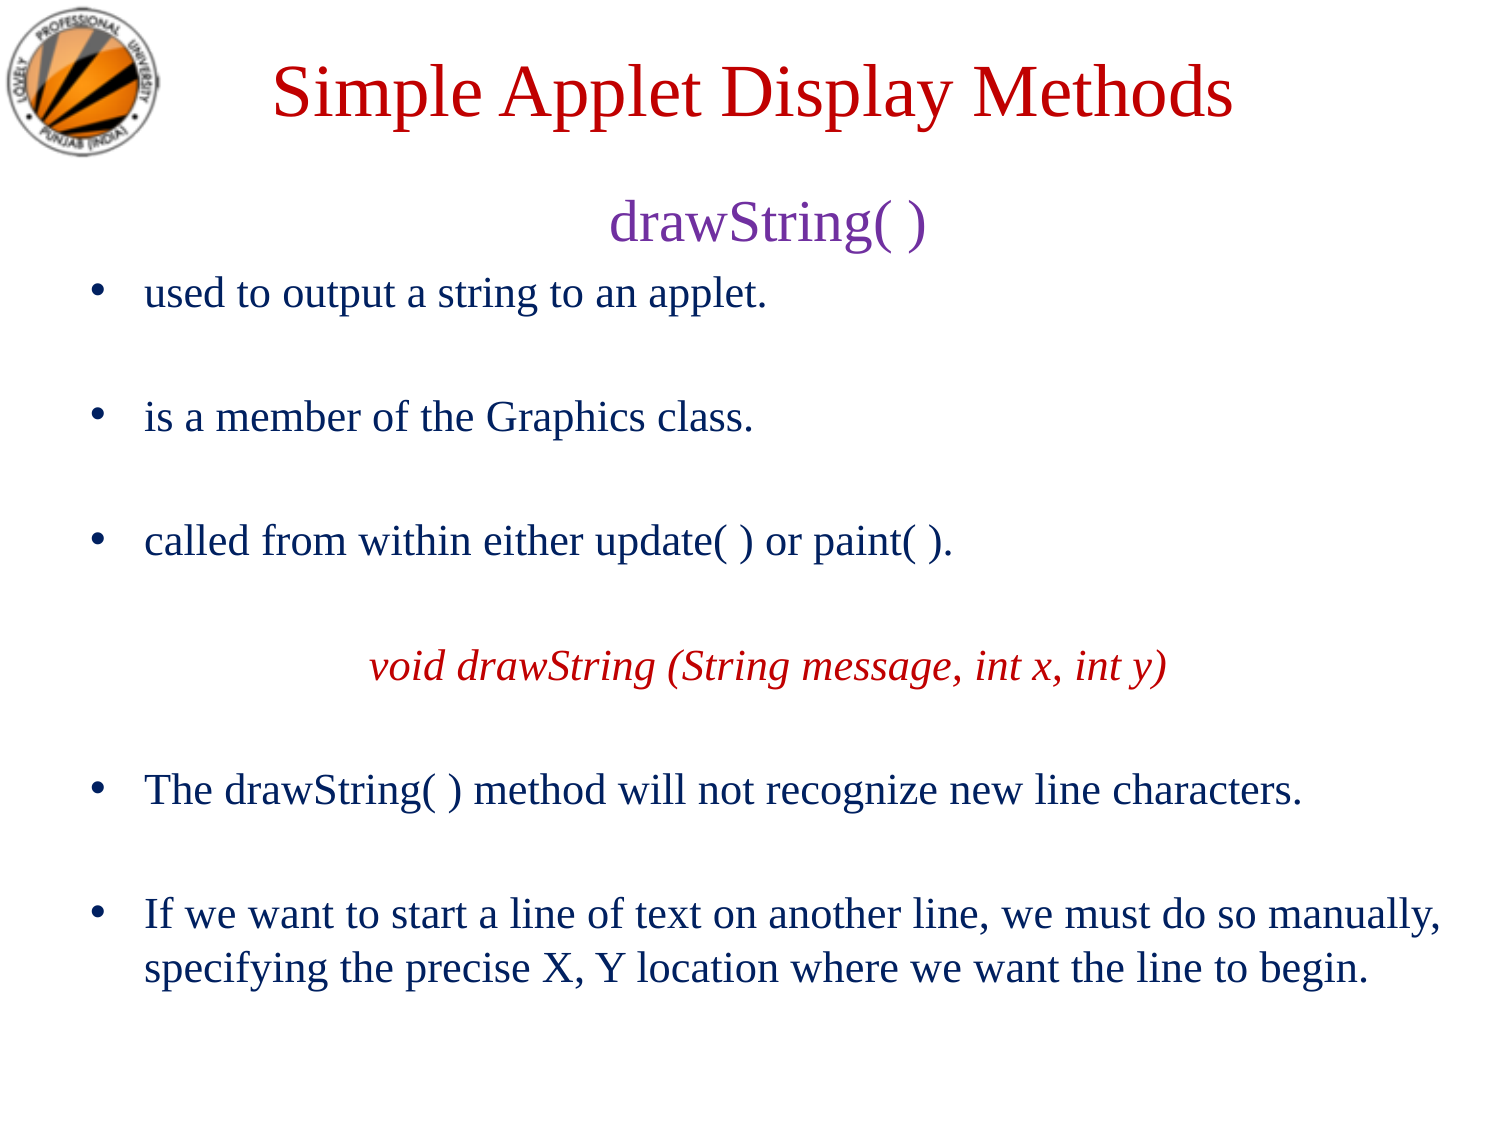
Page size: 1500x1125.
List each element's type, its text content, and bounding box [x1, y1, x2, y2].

picture [0, 0, 163, 163]
title Simple Applet Display Methods [82, 0, 1425, 173]
list drawString( ) used to output a string to an applet. is a member of the Graphics class. called from within either update( ) or paint( ). void drawString (String message, int x, int y) The drawString( ) method will not recognize new line characters. If we want to start a line of text on another line, we must do so manually, specifying the precise X, Y location where we want the line to begin. [75, 174, 1463, 1025]
